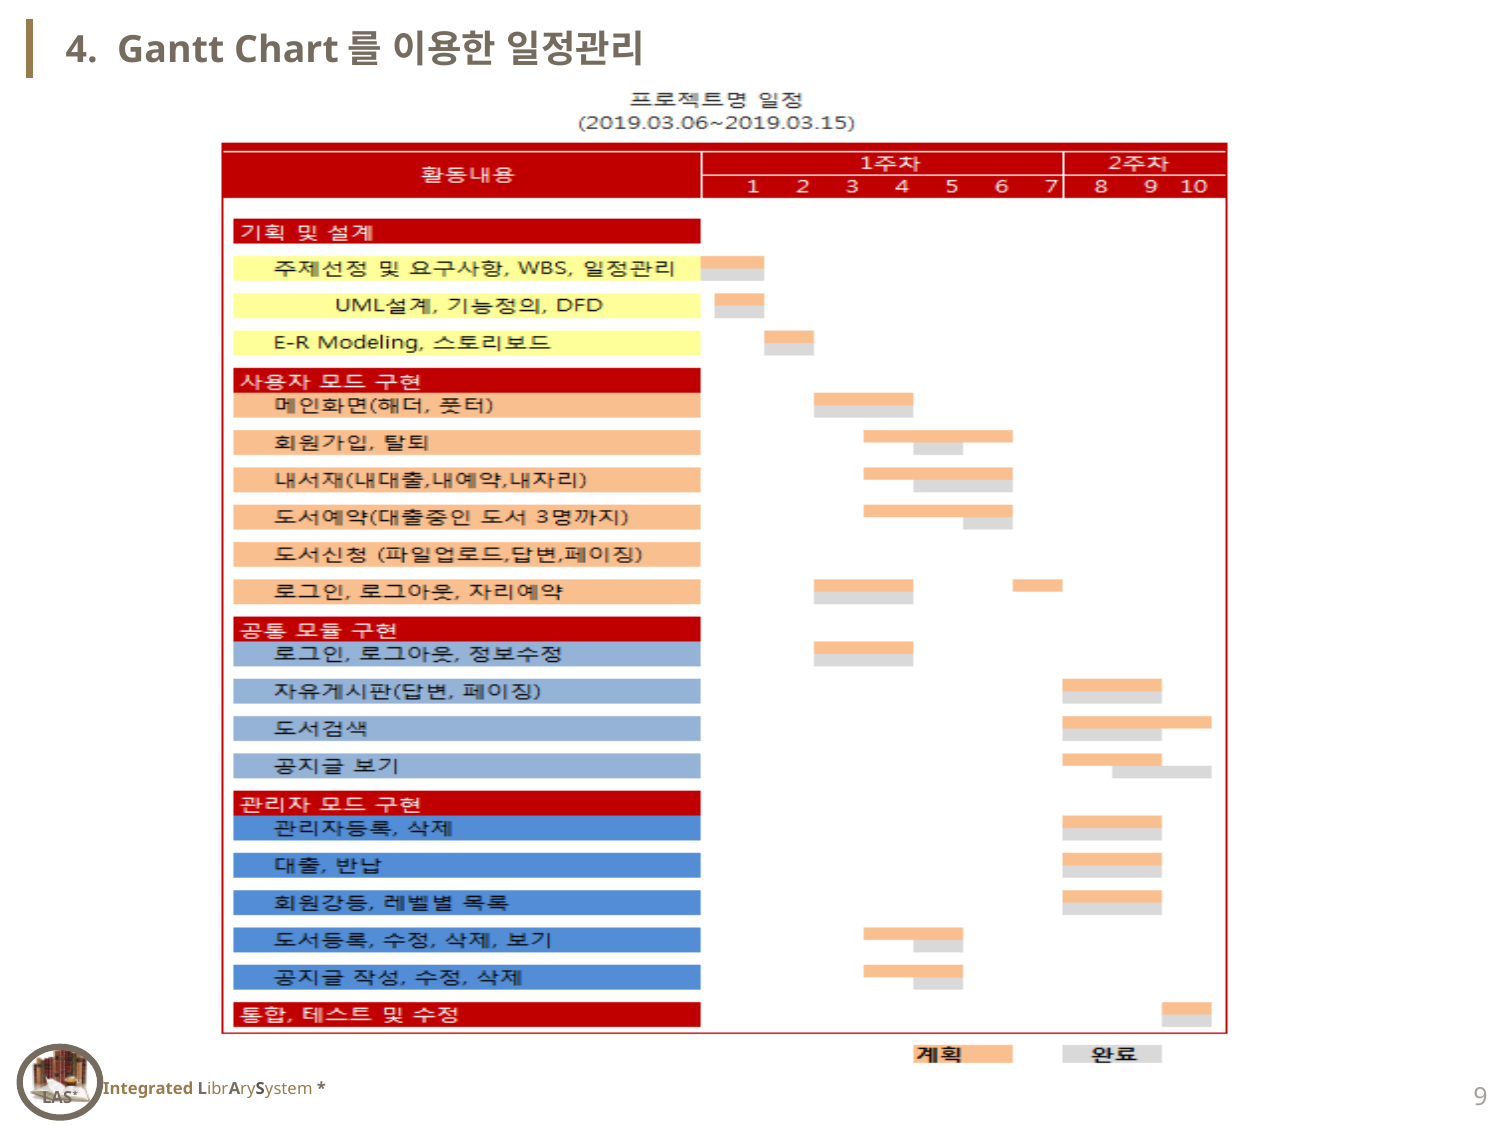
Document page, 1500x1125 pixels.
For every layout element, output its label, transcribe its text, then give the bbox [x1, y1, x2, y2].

slide_number 9 [1152, 1067, 1500, 1125]
picture [29, 1050, 91, 1107]
picture [218, 89, 1232, 1071]
picture [72, 1044, 91, 1054]
text_box 4. Gantt Chart를 이용한 일정관리 [50, 17, 1437, 78]
picture [29, 1044, 48, 1054]
